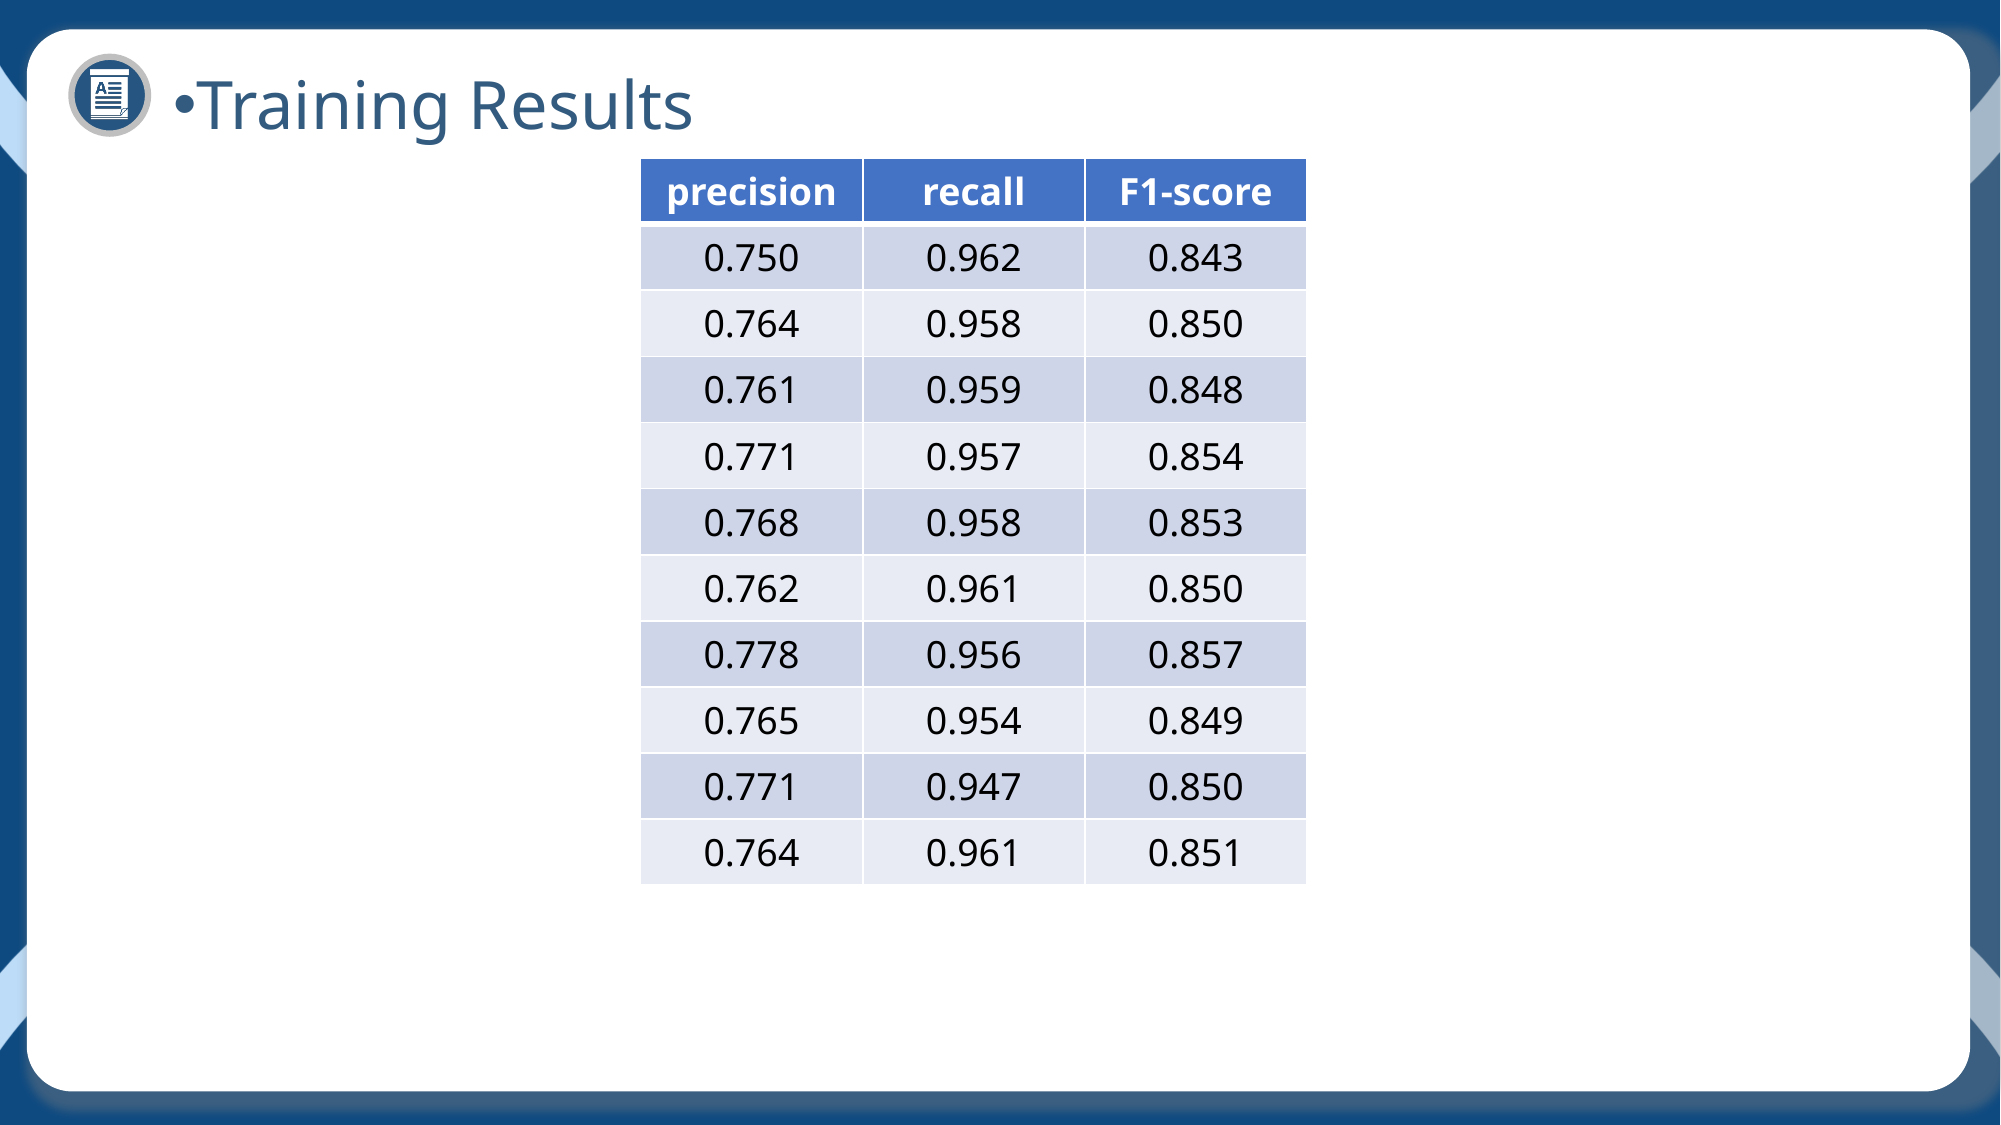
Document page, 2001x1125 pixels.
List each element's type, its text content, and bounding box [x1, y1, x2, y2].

table_cell 0.768 [641, 489, 862, 554]
table_cell 0.765 [641, 688, 862, 752]
table_cell 0.854 [1086, 423, 1306, 488]
picture [0, 0, 2000, 1125]
table_cell 0.764 [641, 820, 862, 884]
table_cell 0.962 [864, 227, 1084, 289]
table_cell 0.961 [864, 820, 1084, 884]
table_cell 0.853 [1086, 489, 1306, 554]
table_header recall [864, 159, 1084, 221]
table_cell 0.762 [641, 556, 862, 620]
table_cell 0.771 [641, 423, 862, 488]
table_header F1-score [1086, 159, 1306, 221]
table_cell 0.959 [864, 357, 1084, 422]
table_cell 0.957 [864, 423, 1084, 488]
table_cell 0.850 [1086, 754, 1306, 818]
table_cell 0.850 [1086, 291, 1306, 356]
table_cell 0.958 [864, 291, 1084, 356]
table_cell 0.771 [641, 754, 862, 818]
table_cell 0.961 [864, 556, 1084, 620]
table_cell 0.956 [864, 622, 1084, 686]
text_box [71, 56, 149, 134]
table_cell 0.857 [1086, 622, 1306, 686]
table_cell 0.843 [1086, 227, 1306, 289]
table_cell 0.750 [641, 227, 862, 289]
table_cell 0.764 [641, 291, 862, 356]
table_header precision [641, 159, 862, 221]
table_cell 0.851 [1086, 820, 1306, 884]
text_box Training Results [153, 52, 1459, 153]
table_cell 0.849 [1086, 688, 1306, 752]
table_cell 0.947 [864, 754, 1084, 818]
table_cell 0.954 [864, 688, 1084, 752]
table_cell 0.778 [641, 622, 862, 686]
table_cell 0.958 [864, 489, 1084, 554]
table_cell 0.848 [1086, 357, 1306, 422]
table_cell 0.850 [1086, 556, 1306, 620]
table_cell 0.761 [641, 357, 862, 422]
